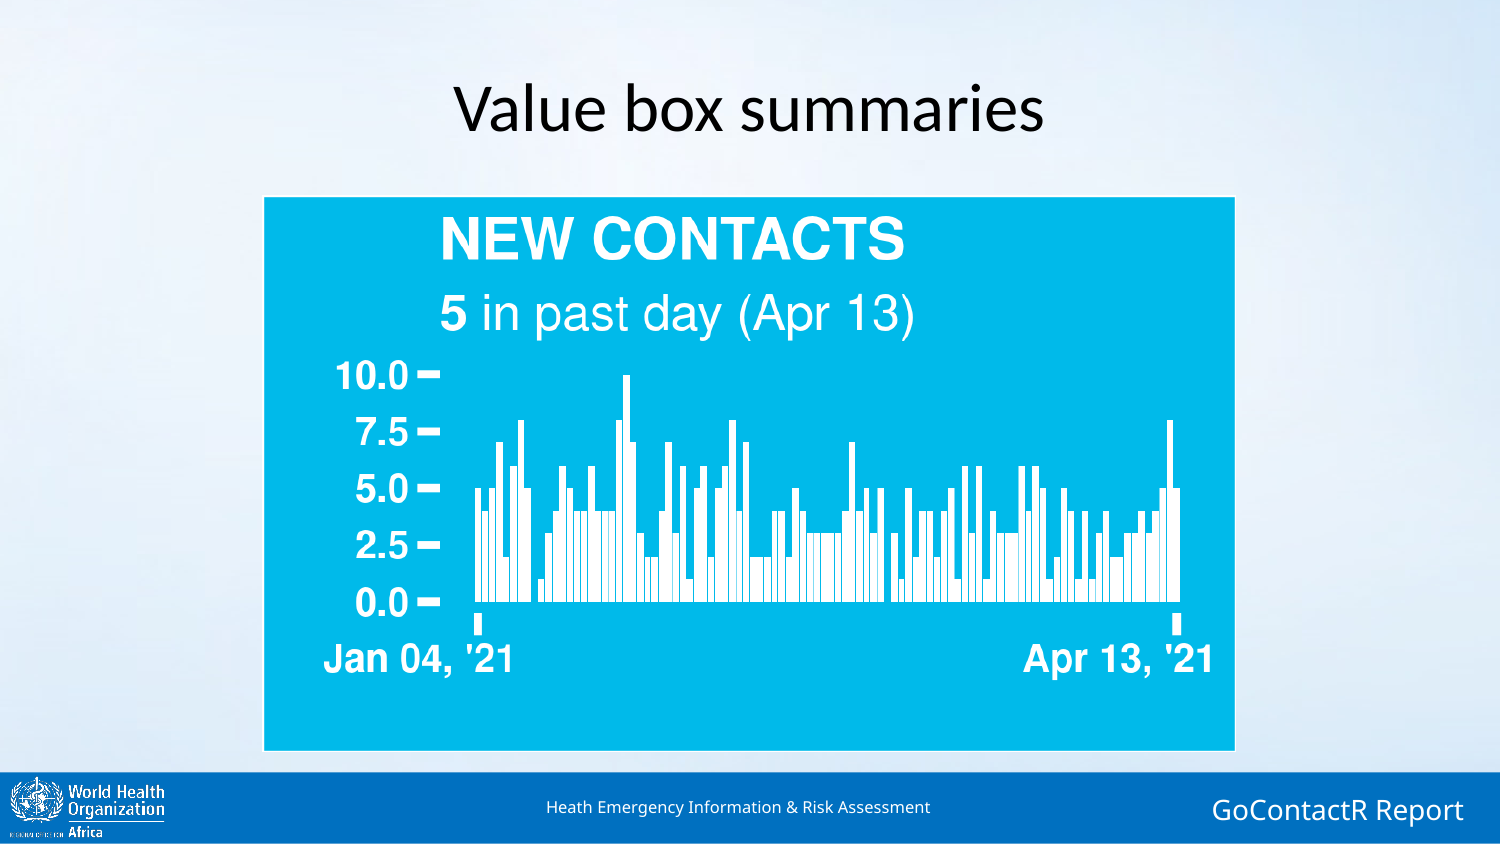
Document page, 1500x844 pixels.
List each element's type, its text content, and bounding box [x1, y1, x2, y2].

title Value box summaries [75, 33, 1425, 175]
picture [7, 775, 166, 839]
picture [0, 0, 1500, 772]
